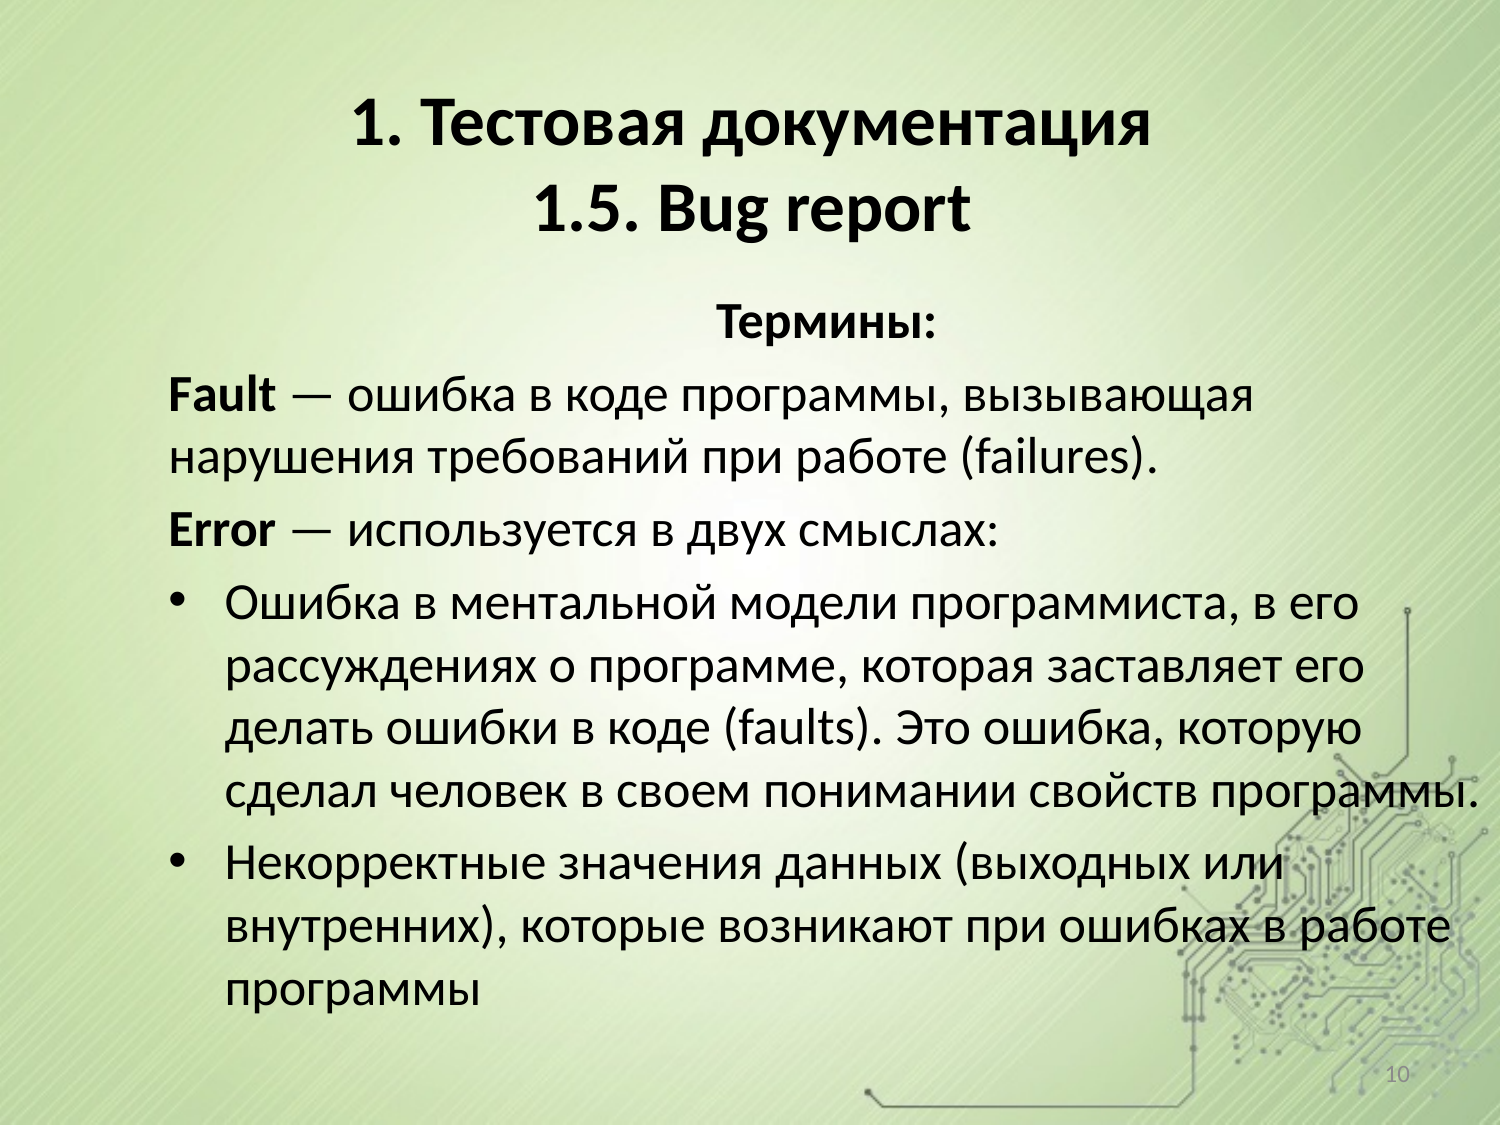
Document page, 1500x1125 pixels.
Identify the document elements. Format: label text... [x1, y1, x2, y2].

list Термины: Fault — ошибка в коде программы, вызывающая нарушения требований при работе (failures). Error — используется в двух смыслах: Ошибка в ментальной модели программиста, в его рассуждениях о программе, которая заставляет его делать ошибки в коде (faults). Это ошибка, которую сделал человек в своем понимании свойств программы. Некорректные значения данных (выходных или внутренних), которые возникают при ошибках в работе программы [153, 278, 1500, 1125]
title 1. Тестовая документация 1.5. Bug report [76, 66, 1427, 254]
slide_number 10 [1074, 1042, 1425, 1103]
picture [0, 0, 1500, 1125]
